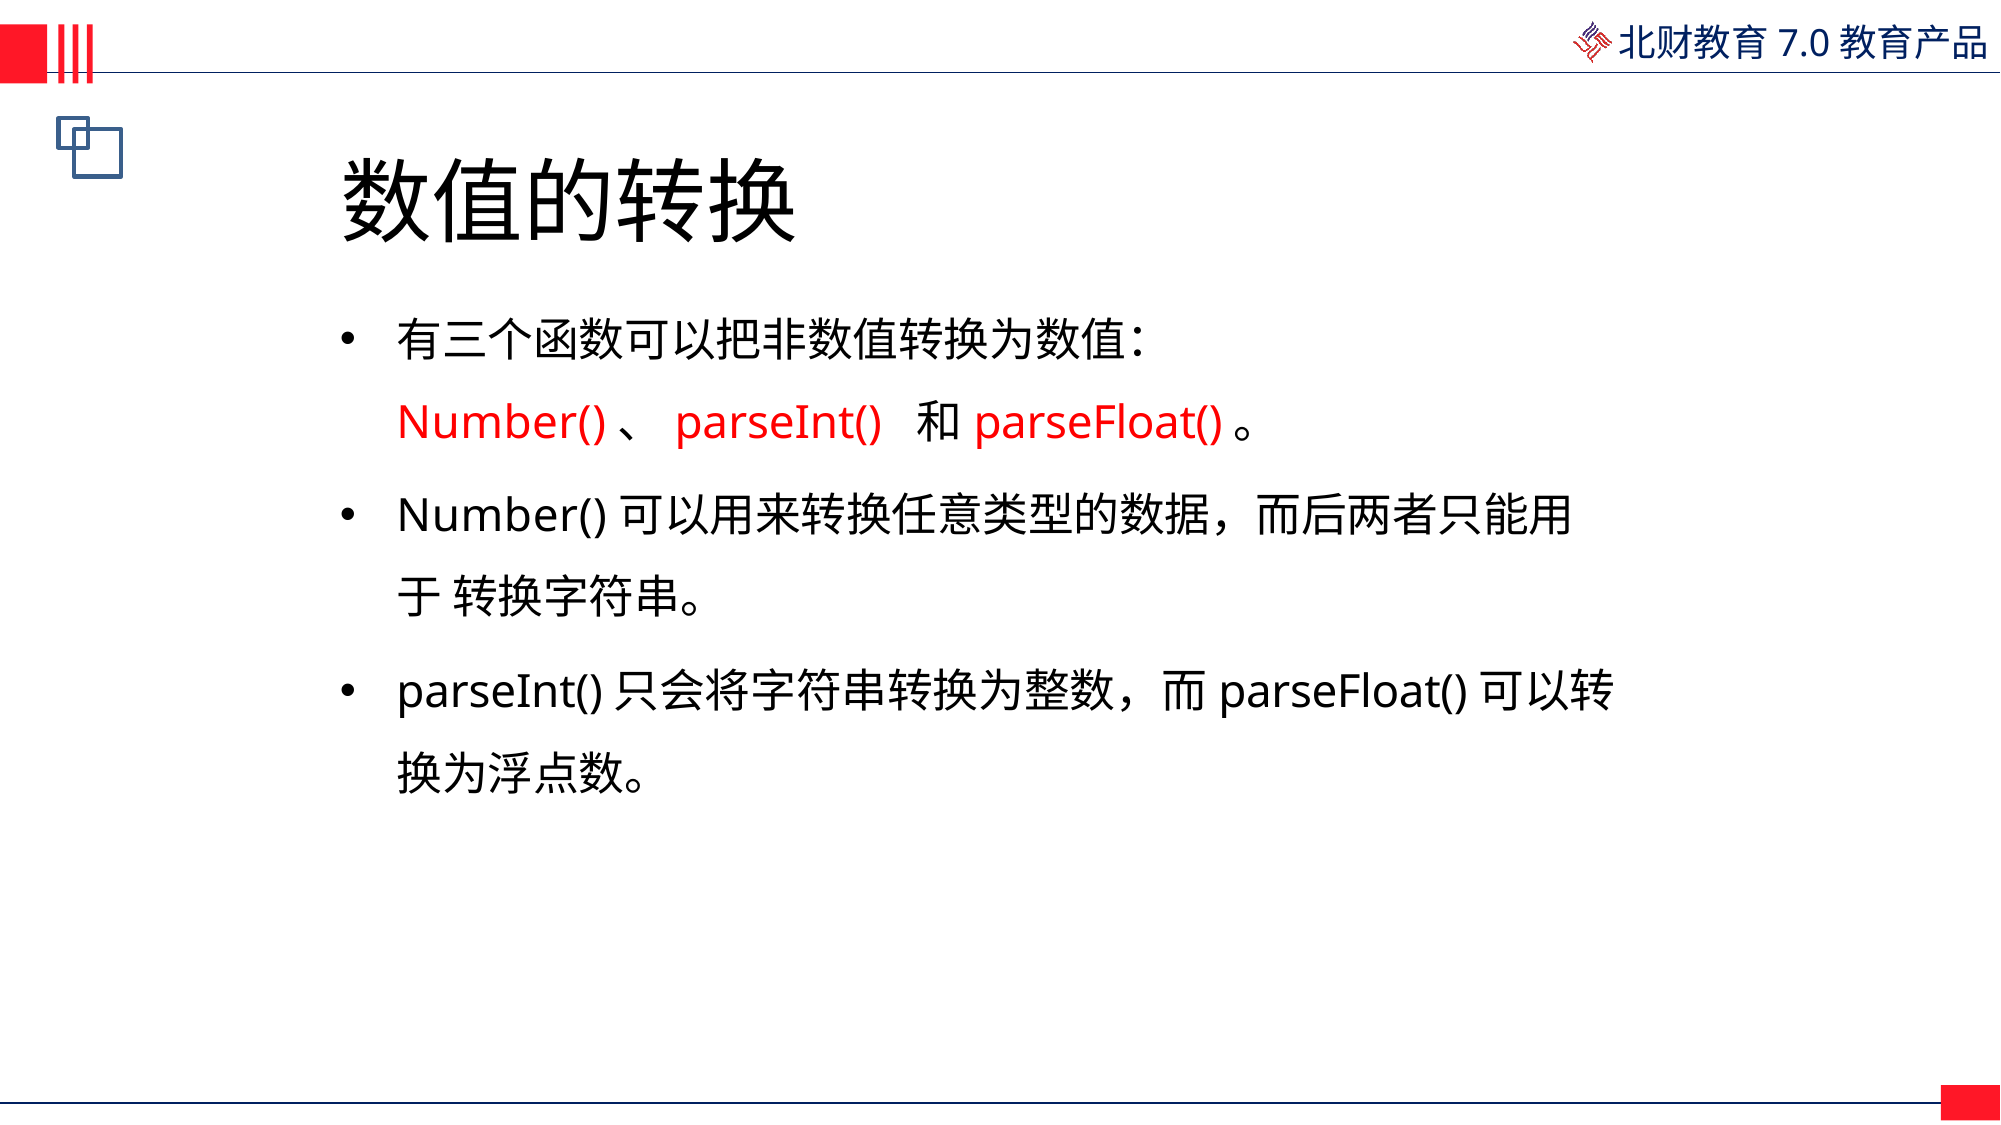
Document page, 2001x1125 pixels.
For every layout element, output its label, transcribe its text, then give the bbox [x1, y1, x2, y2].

title 数值的转换 [338, 141, 801, 280]
text_box 有三个函数可以把非数值转换为数值：Number()、parseInt() 和parseFloat()。 Number()可以用来转换任意类型的数据，而后两者只能用于 转换字符串。 parseInt()只会将字符串转换为整数，而parseFloat()可以转换为浮点数。 [338, 280, 1642, 800]
picture [1554, 13, 1623, 73]
